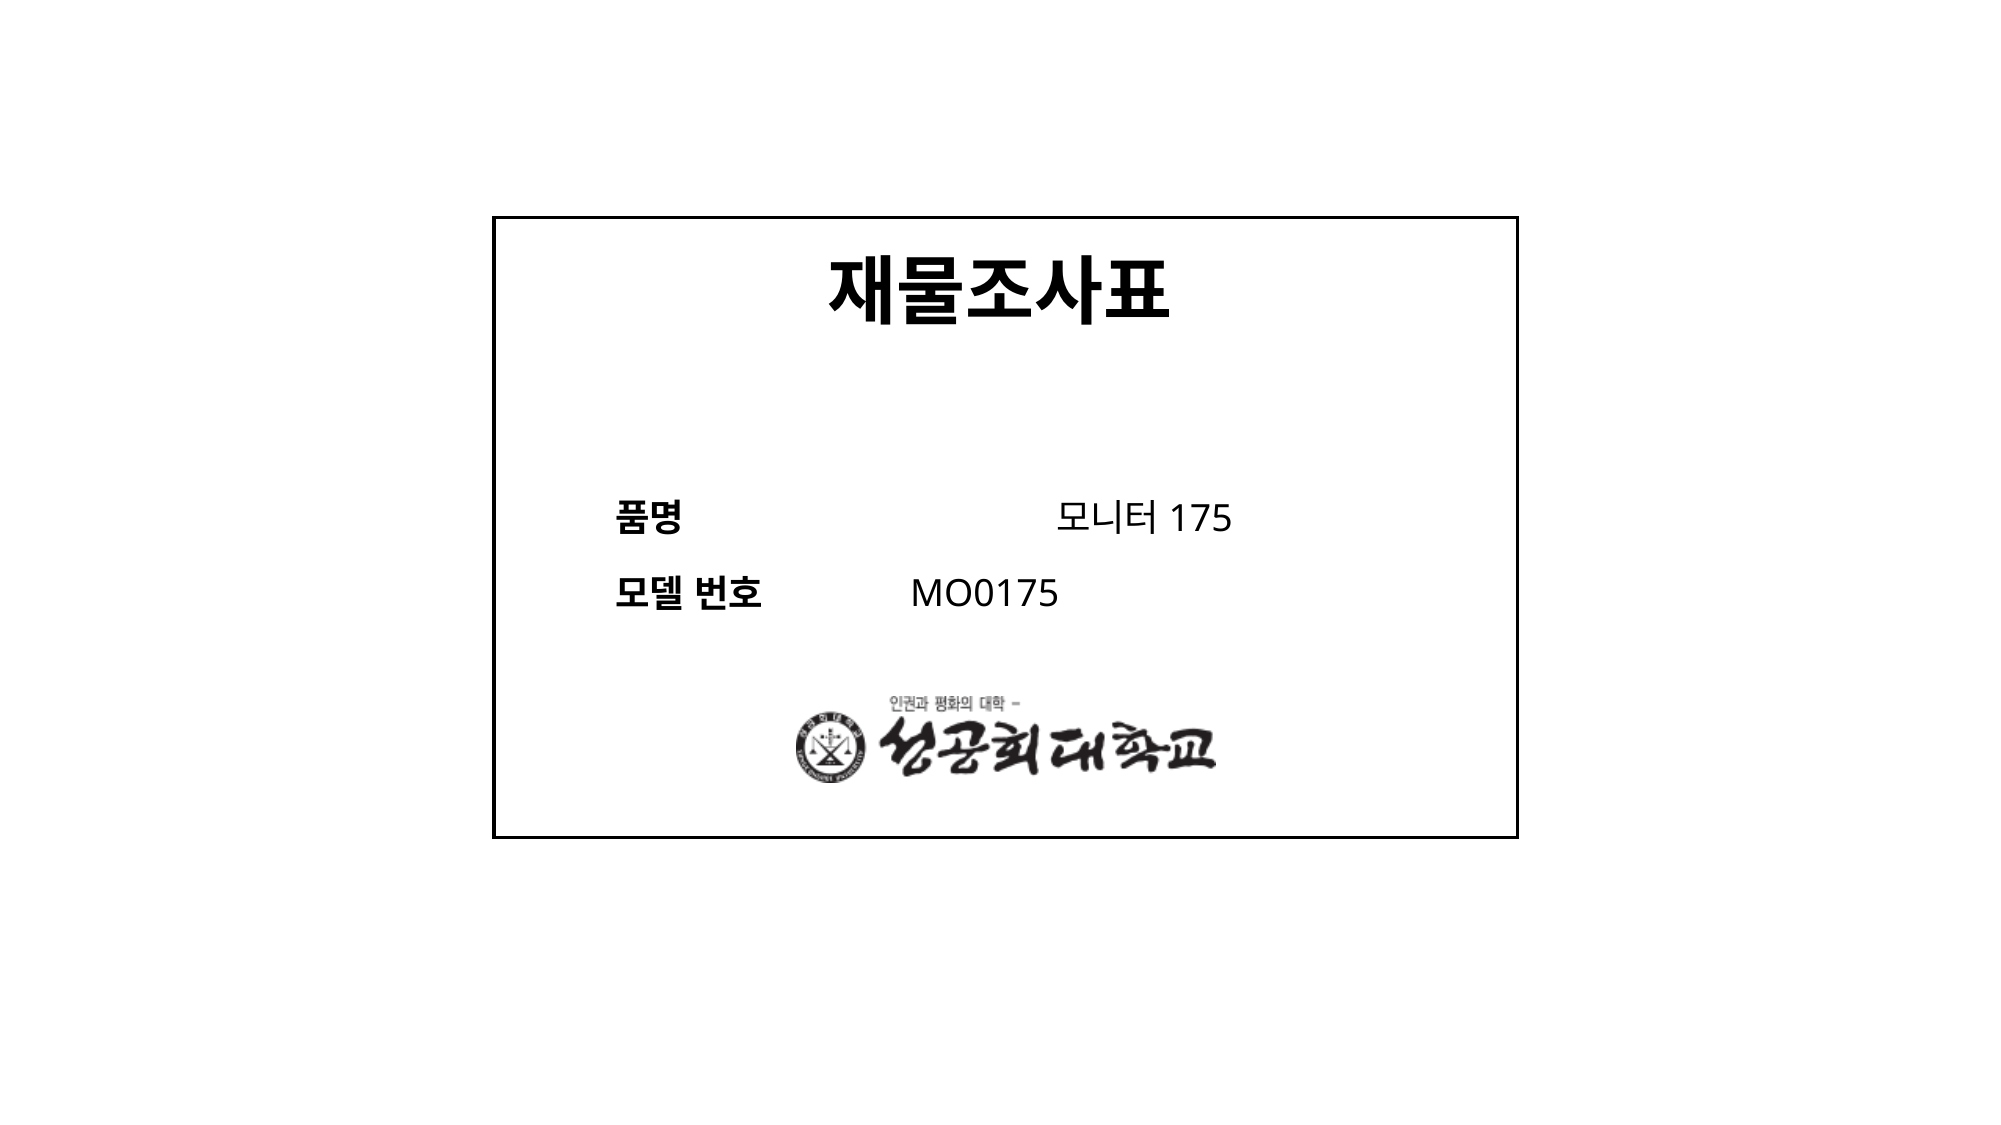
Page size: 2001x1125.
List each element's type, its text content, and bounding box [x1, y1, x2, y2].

picture [796, 696, 1216, 784]
text_box 품명 [600, 486, 820, 547]
text_box [492, 216, 1519, 839]
text_box 재물조사표 [812, 235, 1188, 341]
text_box 모델 번호 [600, 562, 820, 623]
text_box MO0175 [895, 561, 1394, 622]
text_box 모니터175 [1041, 486, 1249, 547]
